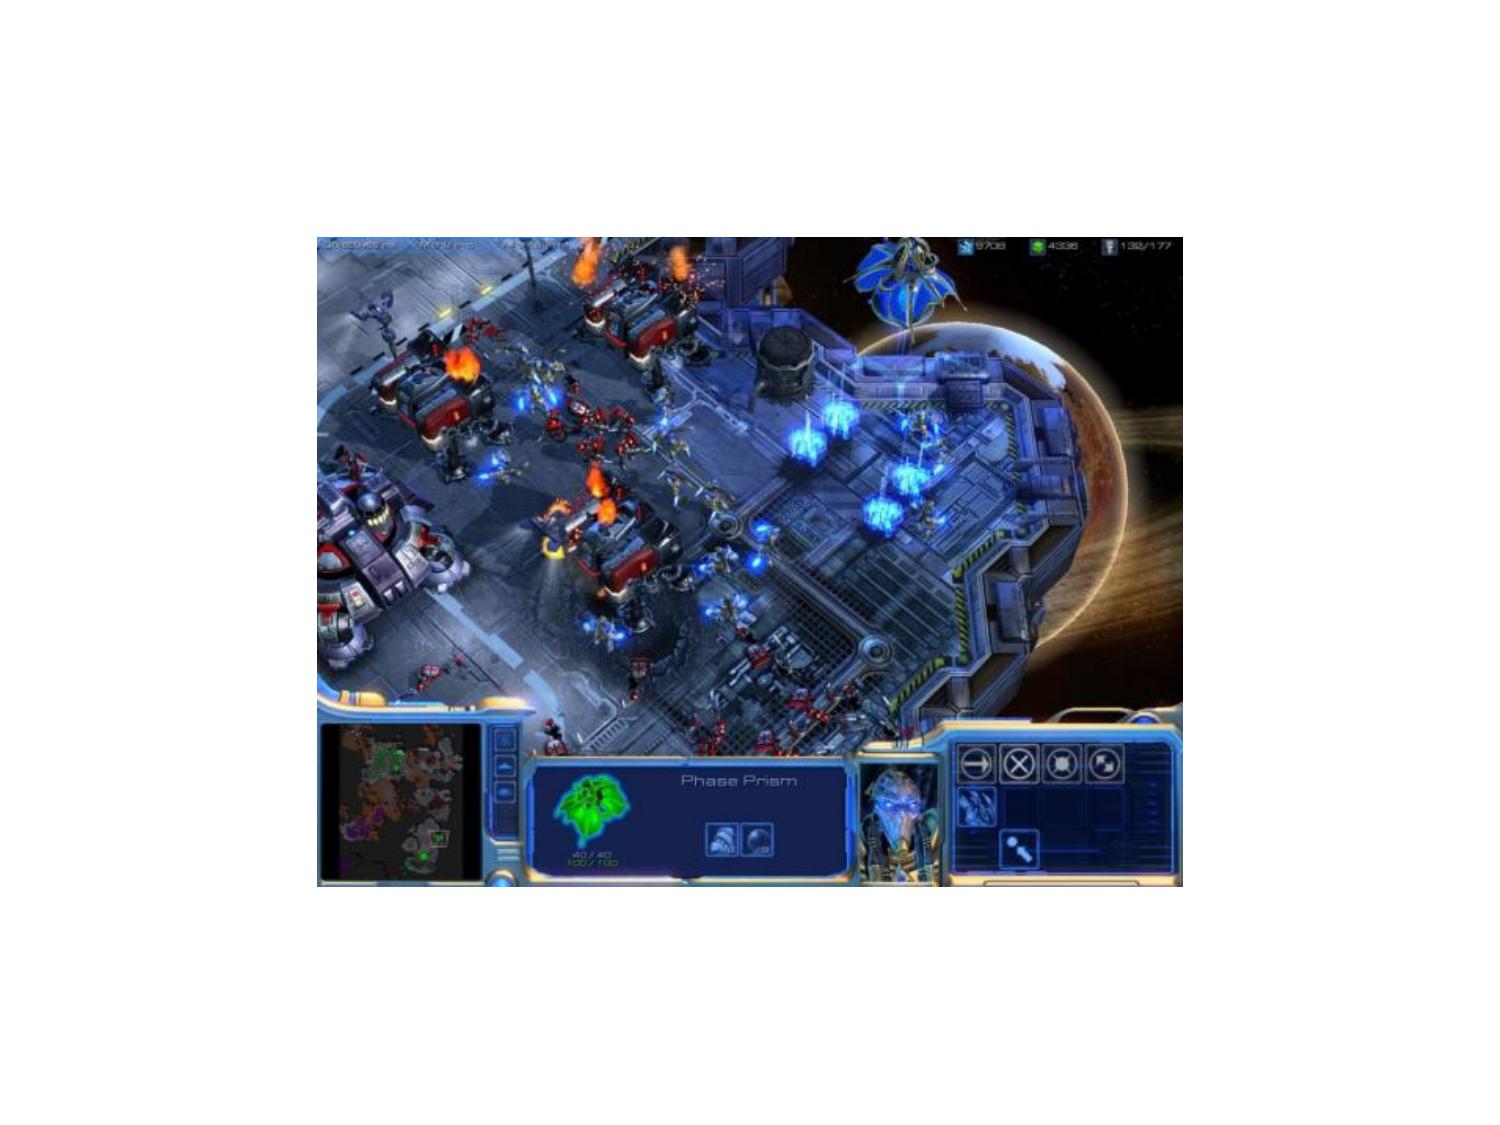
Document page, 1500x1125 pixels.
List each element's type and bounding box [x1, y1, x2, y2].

picture [317, 237, 1183, 888]
